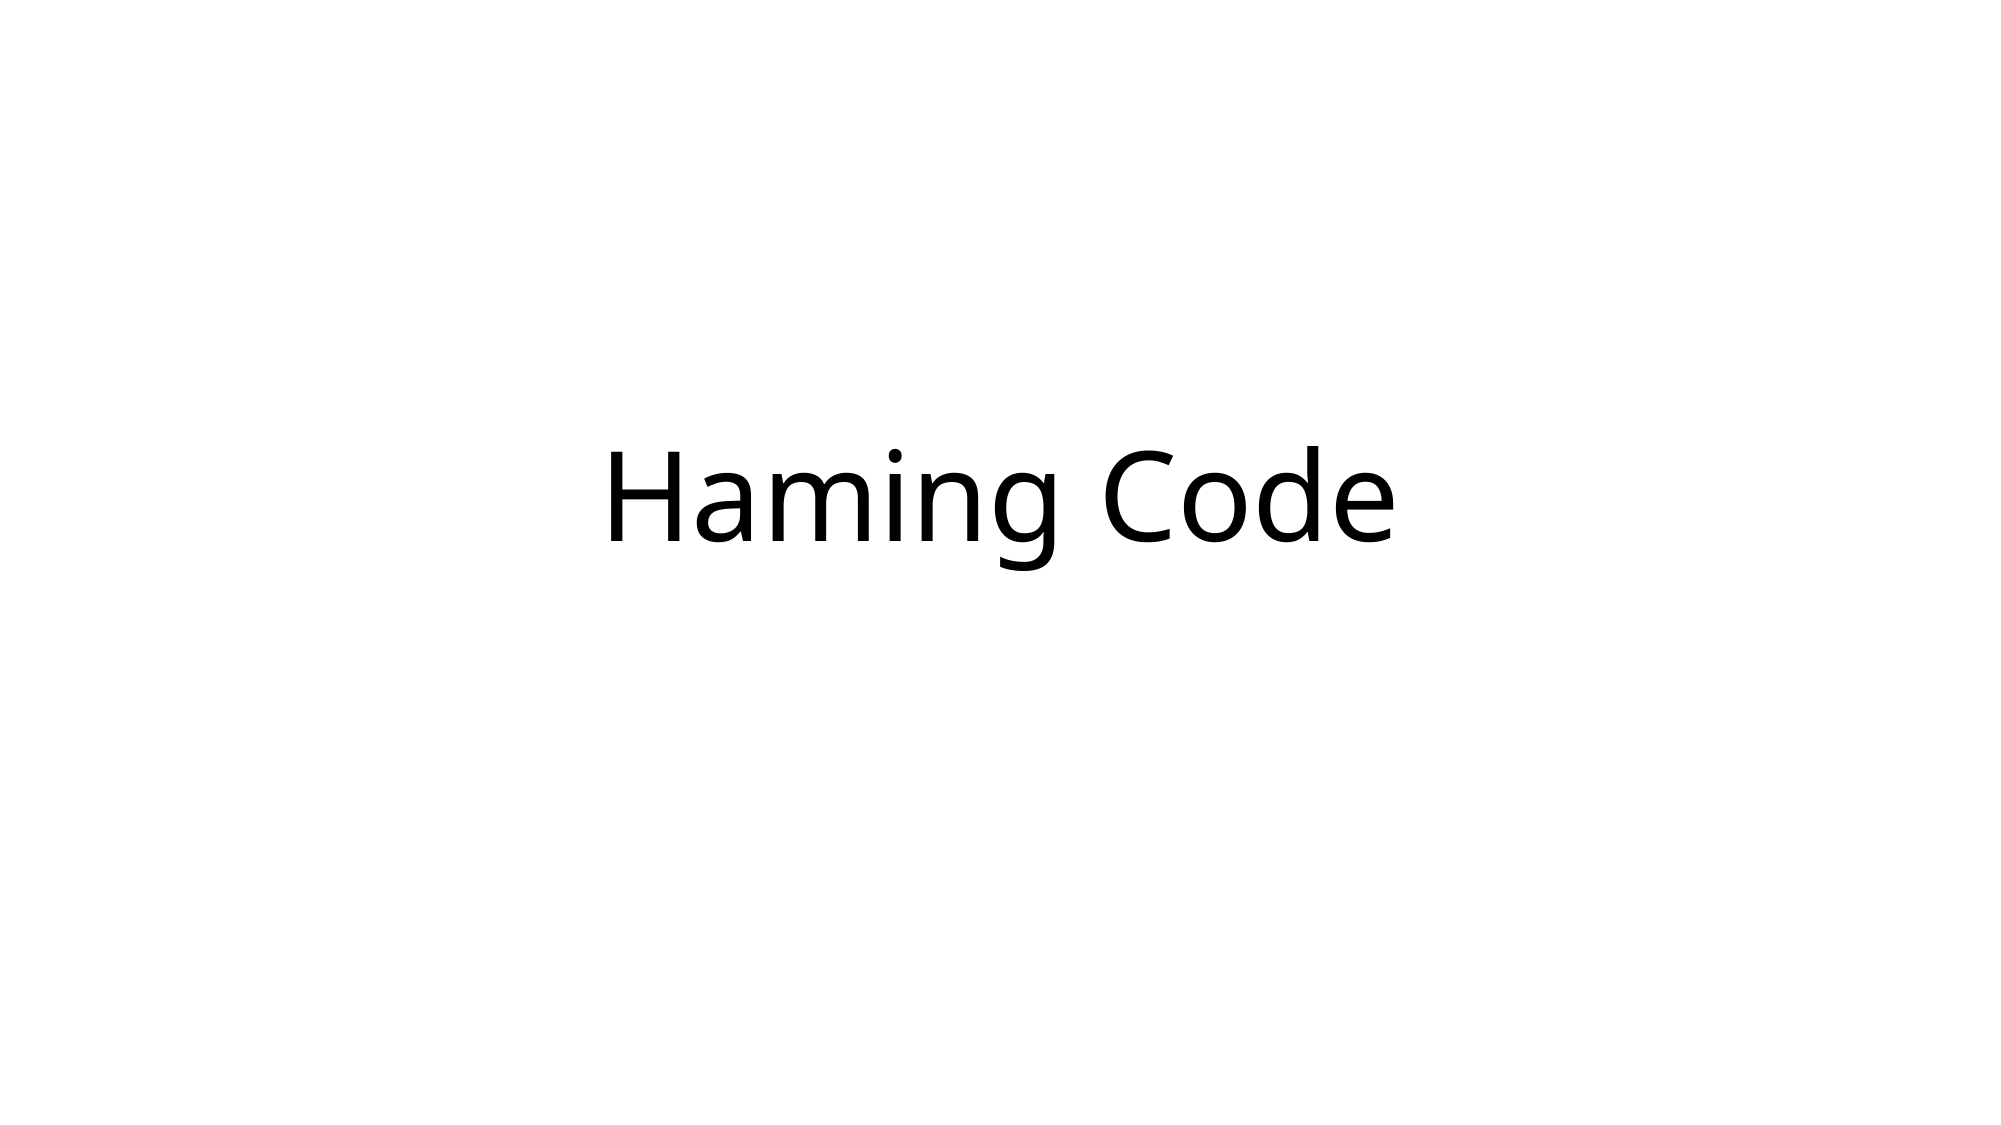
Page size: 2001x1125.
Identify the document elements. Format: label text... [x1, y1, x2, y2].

title Haming Code [249, 184, 1750, 576]
